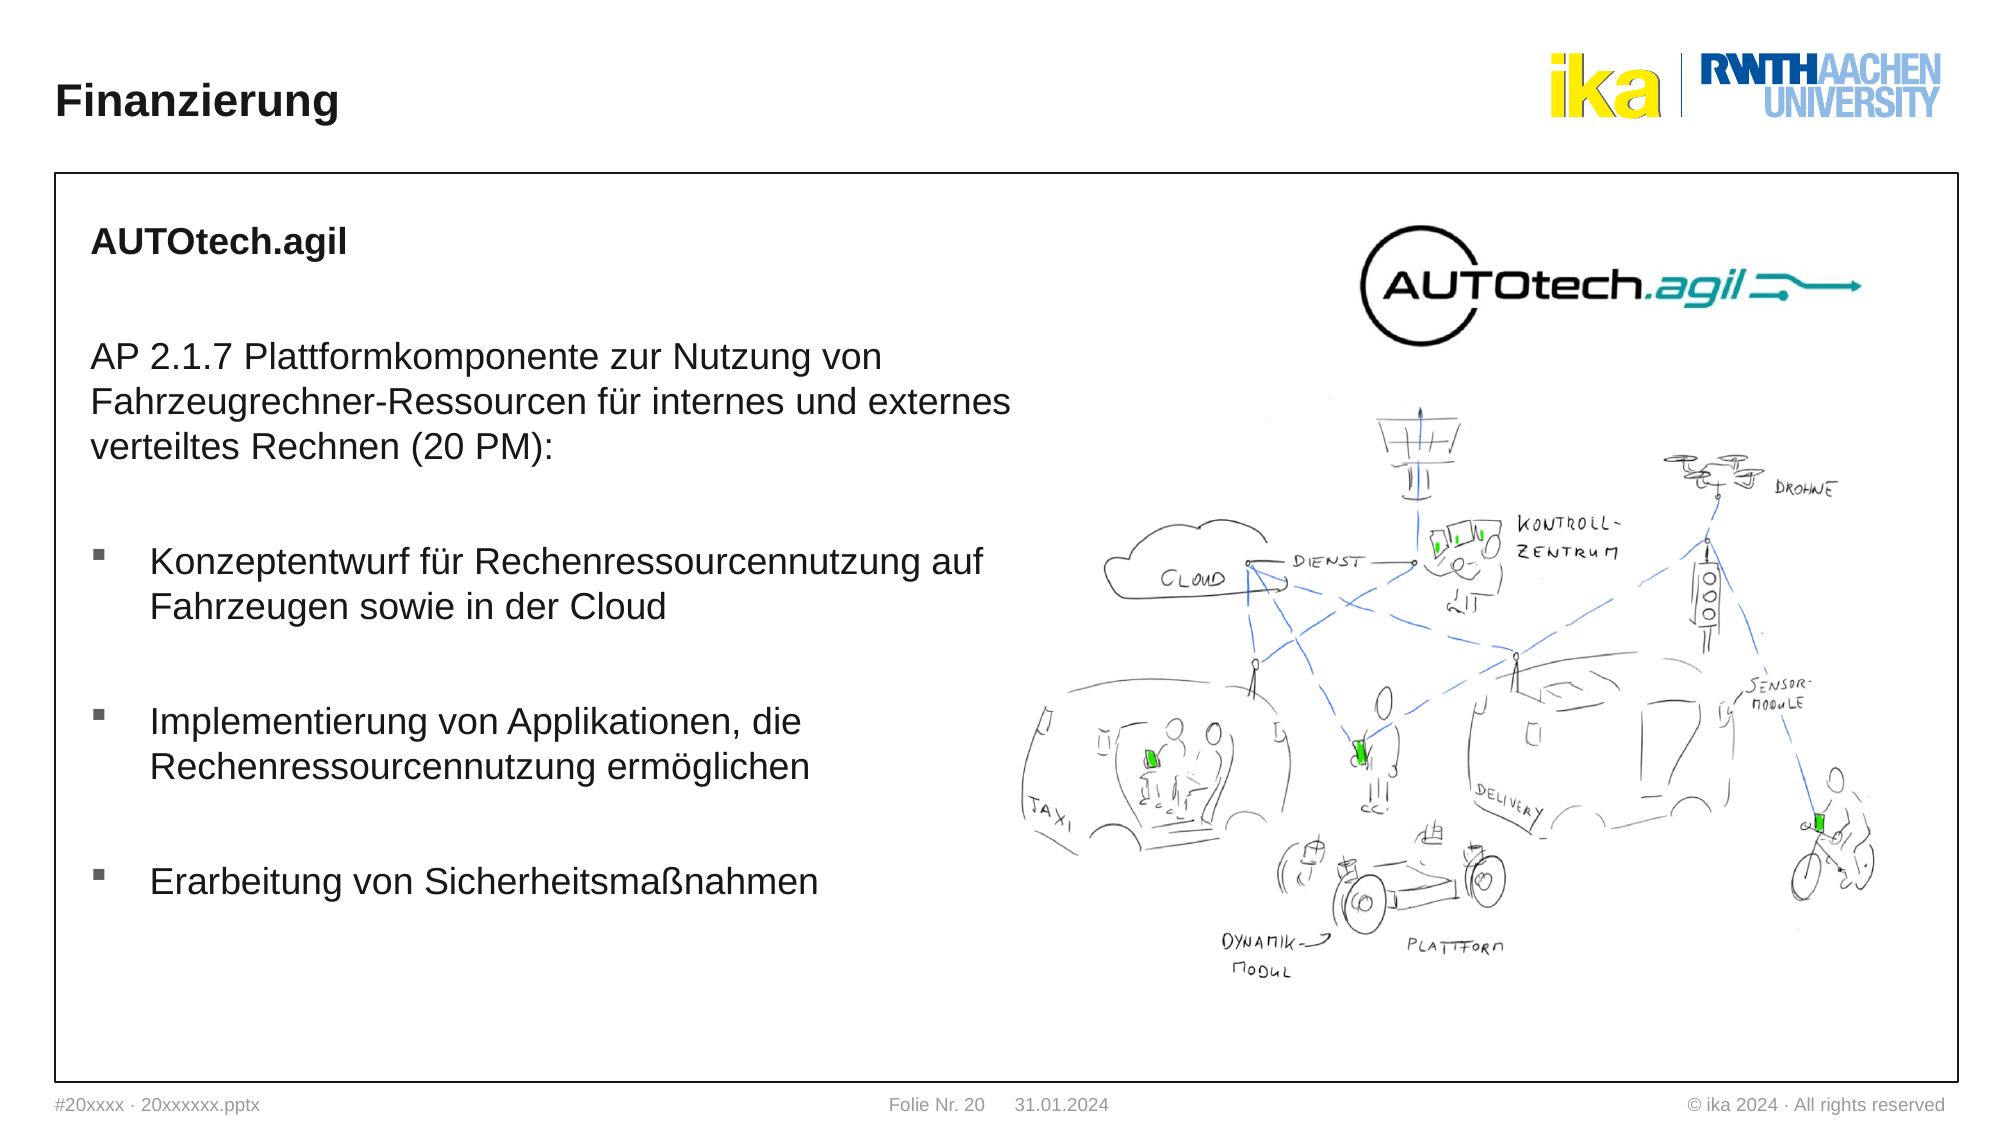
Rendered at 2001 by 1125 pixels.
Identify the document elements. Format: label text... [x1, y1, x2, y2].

text_box [53, 171, 1960, 1084]
title Finanzierung [54, 31, 1496, 126]
picture [1002, 397, 1894, 989]
picture [1330, 189, 1903, 374]
